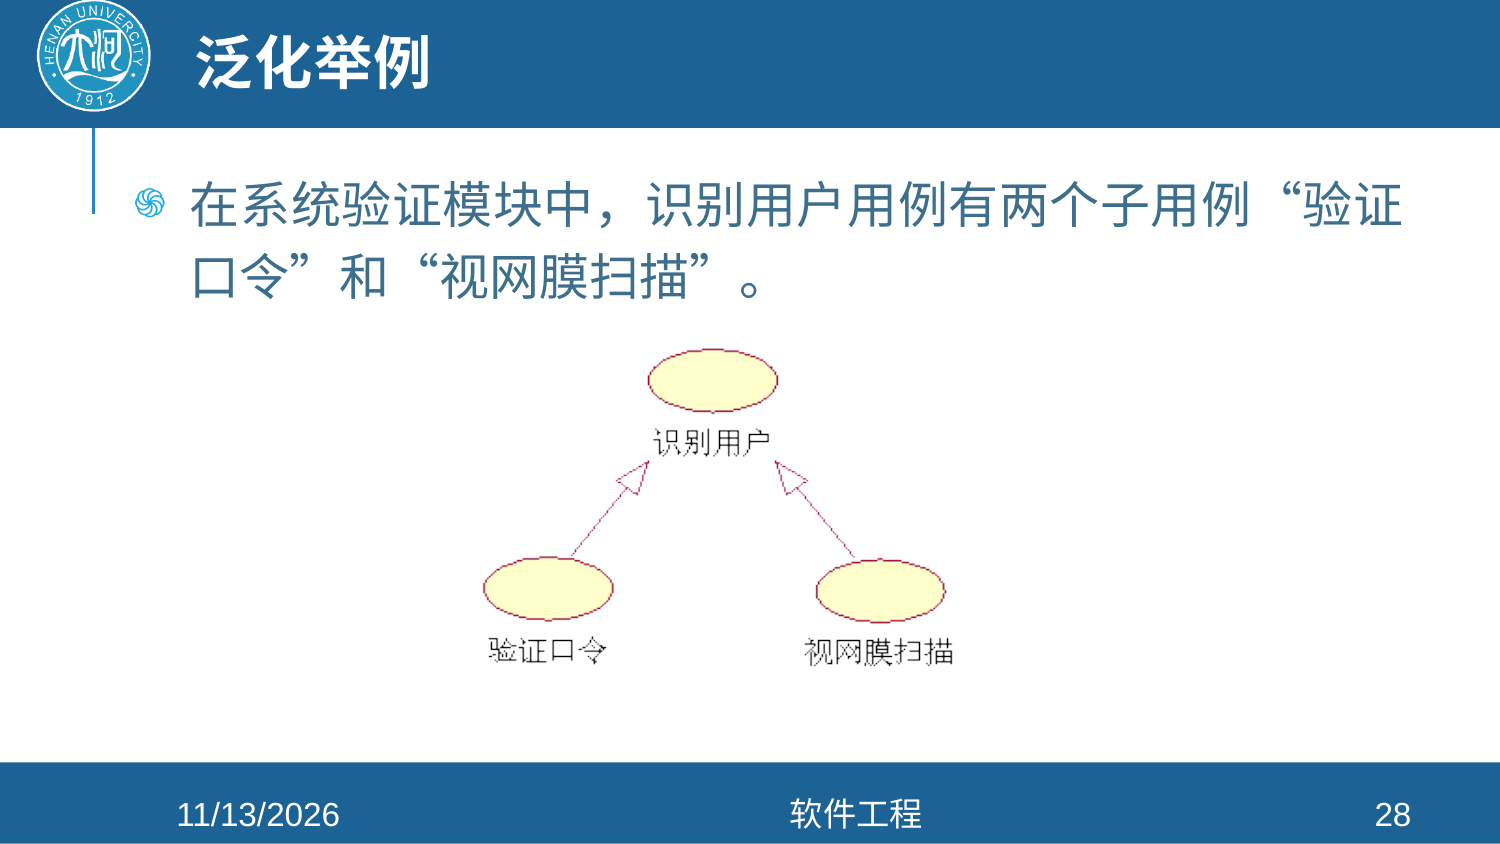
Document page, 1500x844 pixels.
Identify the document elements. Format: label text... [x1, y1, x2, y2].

footer 软件工程 [391, 796, 1322, 830]
list 在系统验证模块中，识别用户用例有两个子用例“验证口令”和“视网膜扫描”。 [126, 153, 1411, 779]
picture [347, 299, 1119, 743]
title 泛化举例 [179, 0, 1454, 136]
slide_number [126, 796, 391, 830]
slide_number 28 [1333, 796, 1454, 830]
